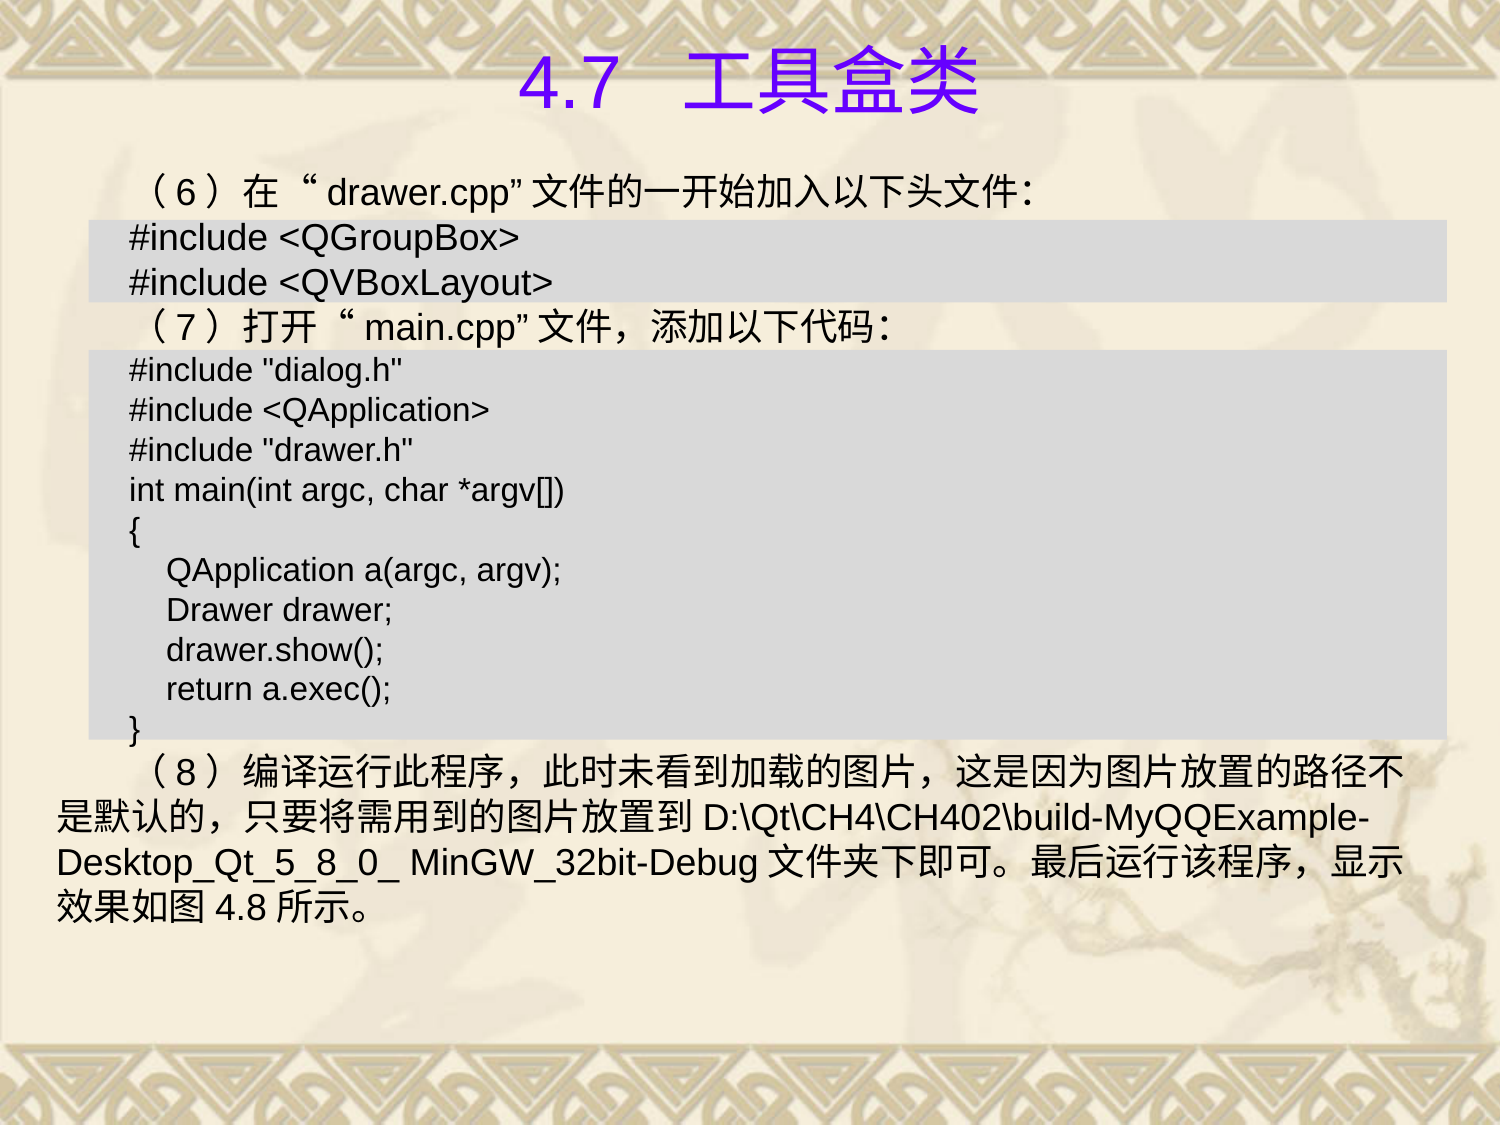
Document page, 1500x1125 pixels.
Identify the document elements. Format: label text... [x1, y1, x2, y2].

text_box （6）在“drawer.cpp”文件的一开始加入以下头文件： #include <QGroupBox> #include <QVBoxLayout> （7）打开“main.cpp”文件，添加以下代码： #include "dialog.h" #include <QApplication> #include "drawer.h" int main(int argc, char *argv[]) { QApplication a(argc, argv); Drawer drawer; drawer.show(); return a.exec(); } （8）编译运行此程序，此时未看到加载的图片，这是因为图片放置的路径不是默认的，只要将需用到的图片放置到D:\Qt\CH4\CH402\build-MyQQExample-Desktop_Qt_5_8_0_ MinGW_32bit-Debug文件夹下即可。最后运行该程序，显示效果如图4.8所示。 [41, 160, 1447, 980]
title 4.7 工具盒类 [49, 7, 1451, 149]
picture [0, 0, 1500, 1125]
